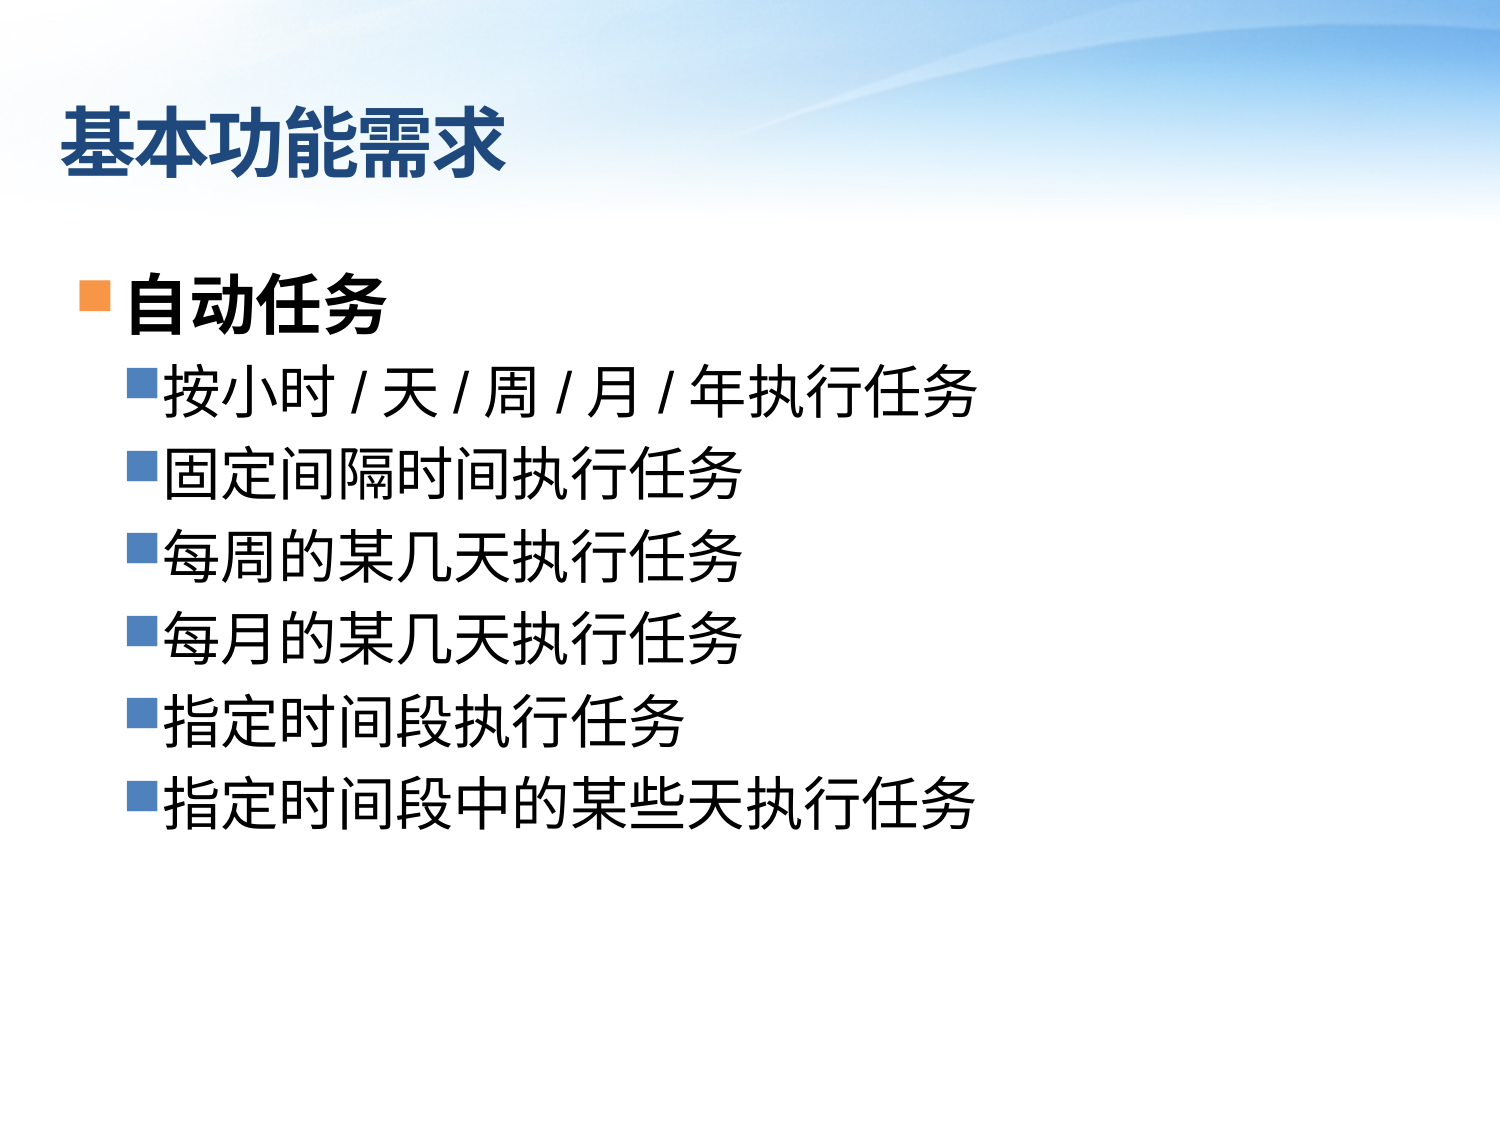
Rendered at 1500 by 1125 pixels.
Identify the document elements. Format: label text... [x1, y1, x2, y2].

list 自动任务 按小时/天/周/月/年执行任务 固定间隔时间执行任务 每周的某几天执行任务 每月的某几天执行任务 指定时间段执行任务 指定时间段中的某些天执行任务 [74, 262, 1301, 947]
title 基本功能需求 [59, 104, 1435, 188]
picture [0, 0, 1500, 1125]
